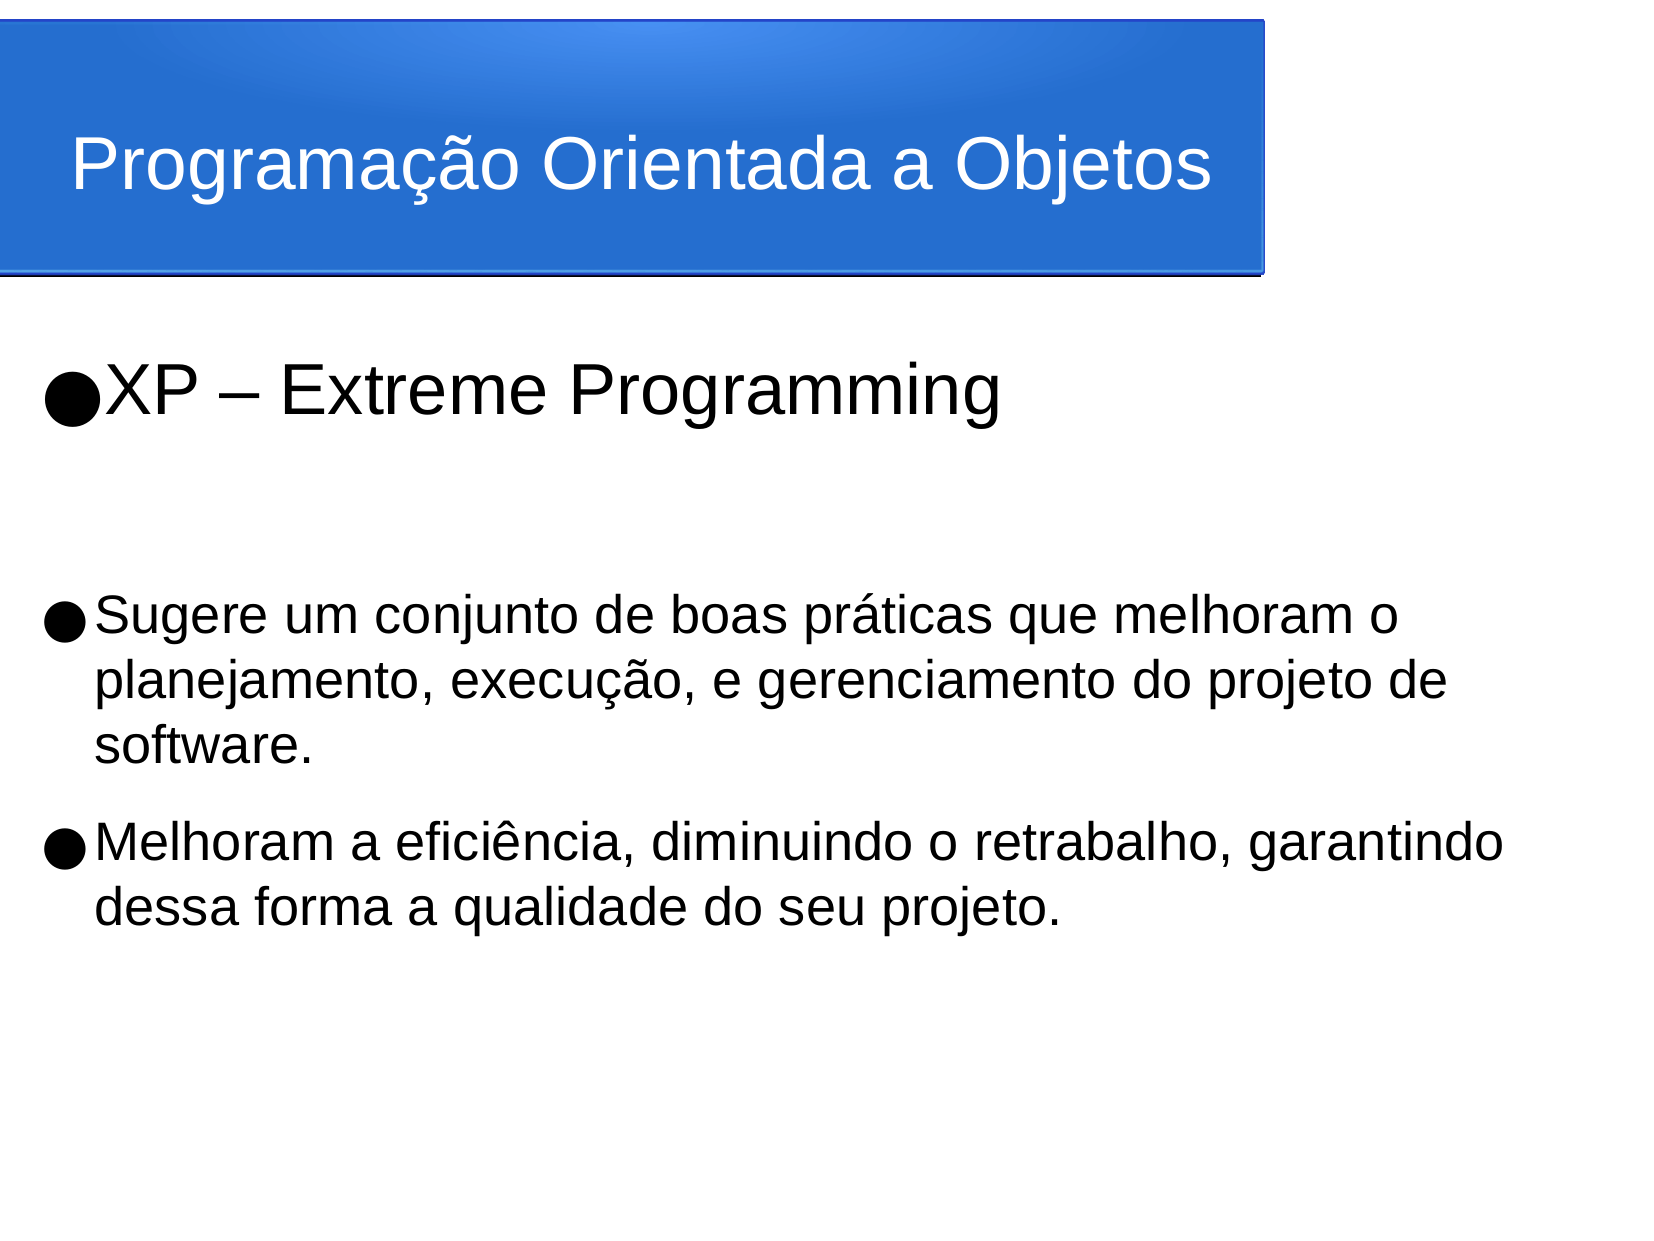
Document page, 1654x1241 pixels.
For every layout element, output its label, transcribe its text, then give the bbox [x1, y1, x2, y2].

text_box Programação Orientada a Objetos [70, 106, 1229, 213]
text_box XP – Extreme Programming Sugere um conjunto de boas práticas que melhoram o planejamento, execução, e gerenciamento do projeto de software. Melhoram a eficiência, diminuindo o retrabalho, garantindo dessa forma a qualidade do seu projeto. [23, 342, 1607, 1062]
picture [0, 17, 1269, 282]
